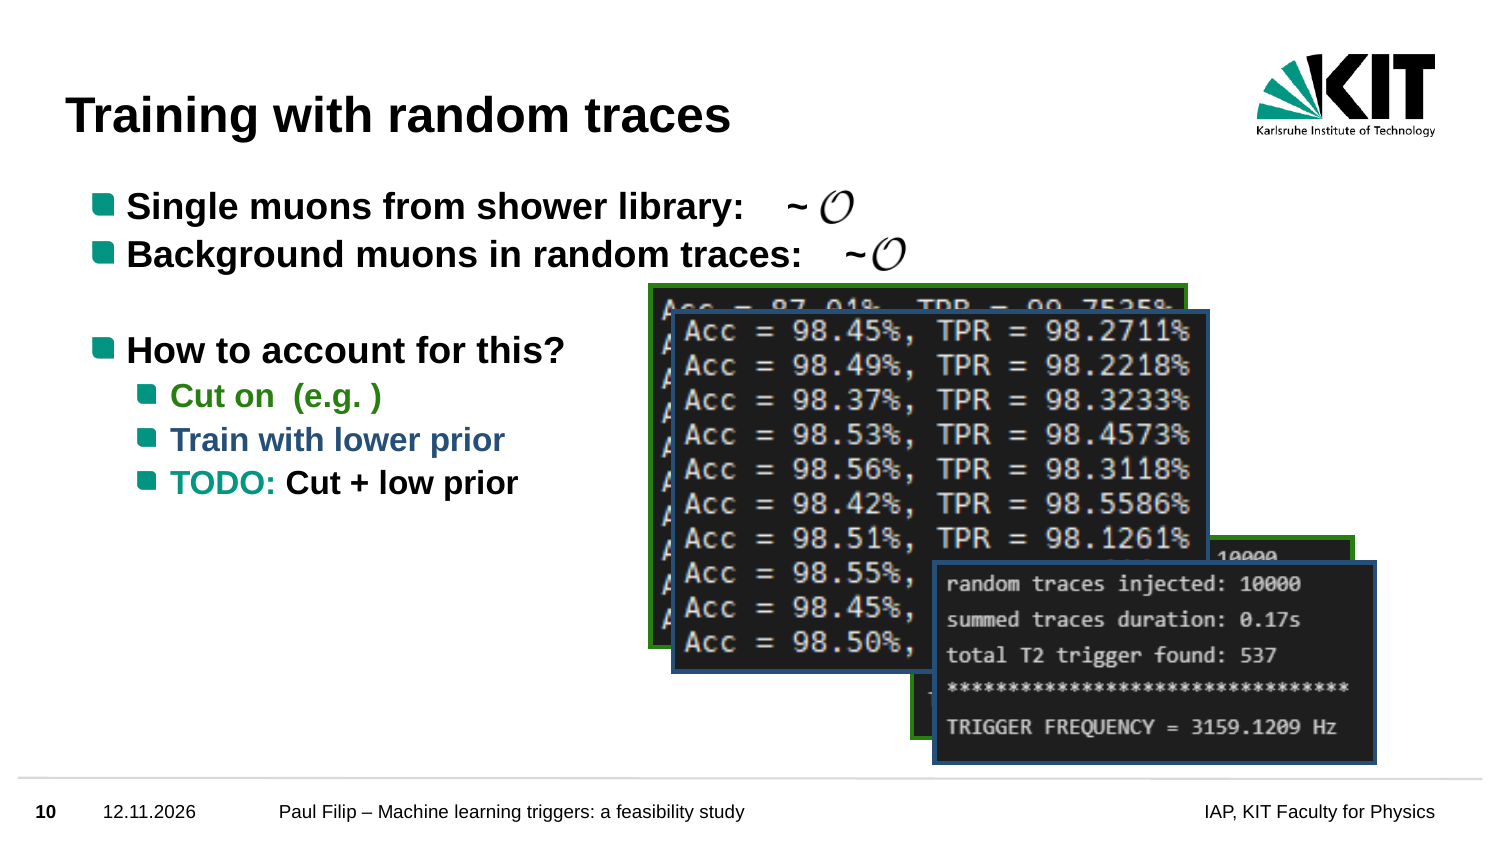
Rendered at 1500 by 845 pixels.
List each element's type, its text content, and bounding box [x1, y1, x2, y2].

picture [137, 428, 156, 449]
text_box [673, 309, 1376, 763]
picture [137, 471, 156, 492]
picture [818, 187, 859, 226]
picture [92, 337, 114, 361]
title Training with random traces [64, 48, 1192, 144]
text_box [650, 284, 1354, 739]
picture [1257, 54, 1435, 137]
picture [137, 384, 156, 406]
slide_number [102, 778, 272, 844]
picture [92, 193, 114, 218]
picture [92, 241, 114, 266]
picture [869, 235, 910, 273]
slide_number 10 [35, 778, 89, 844]
